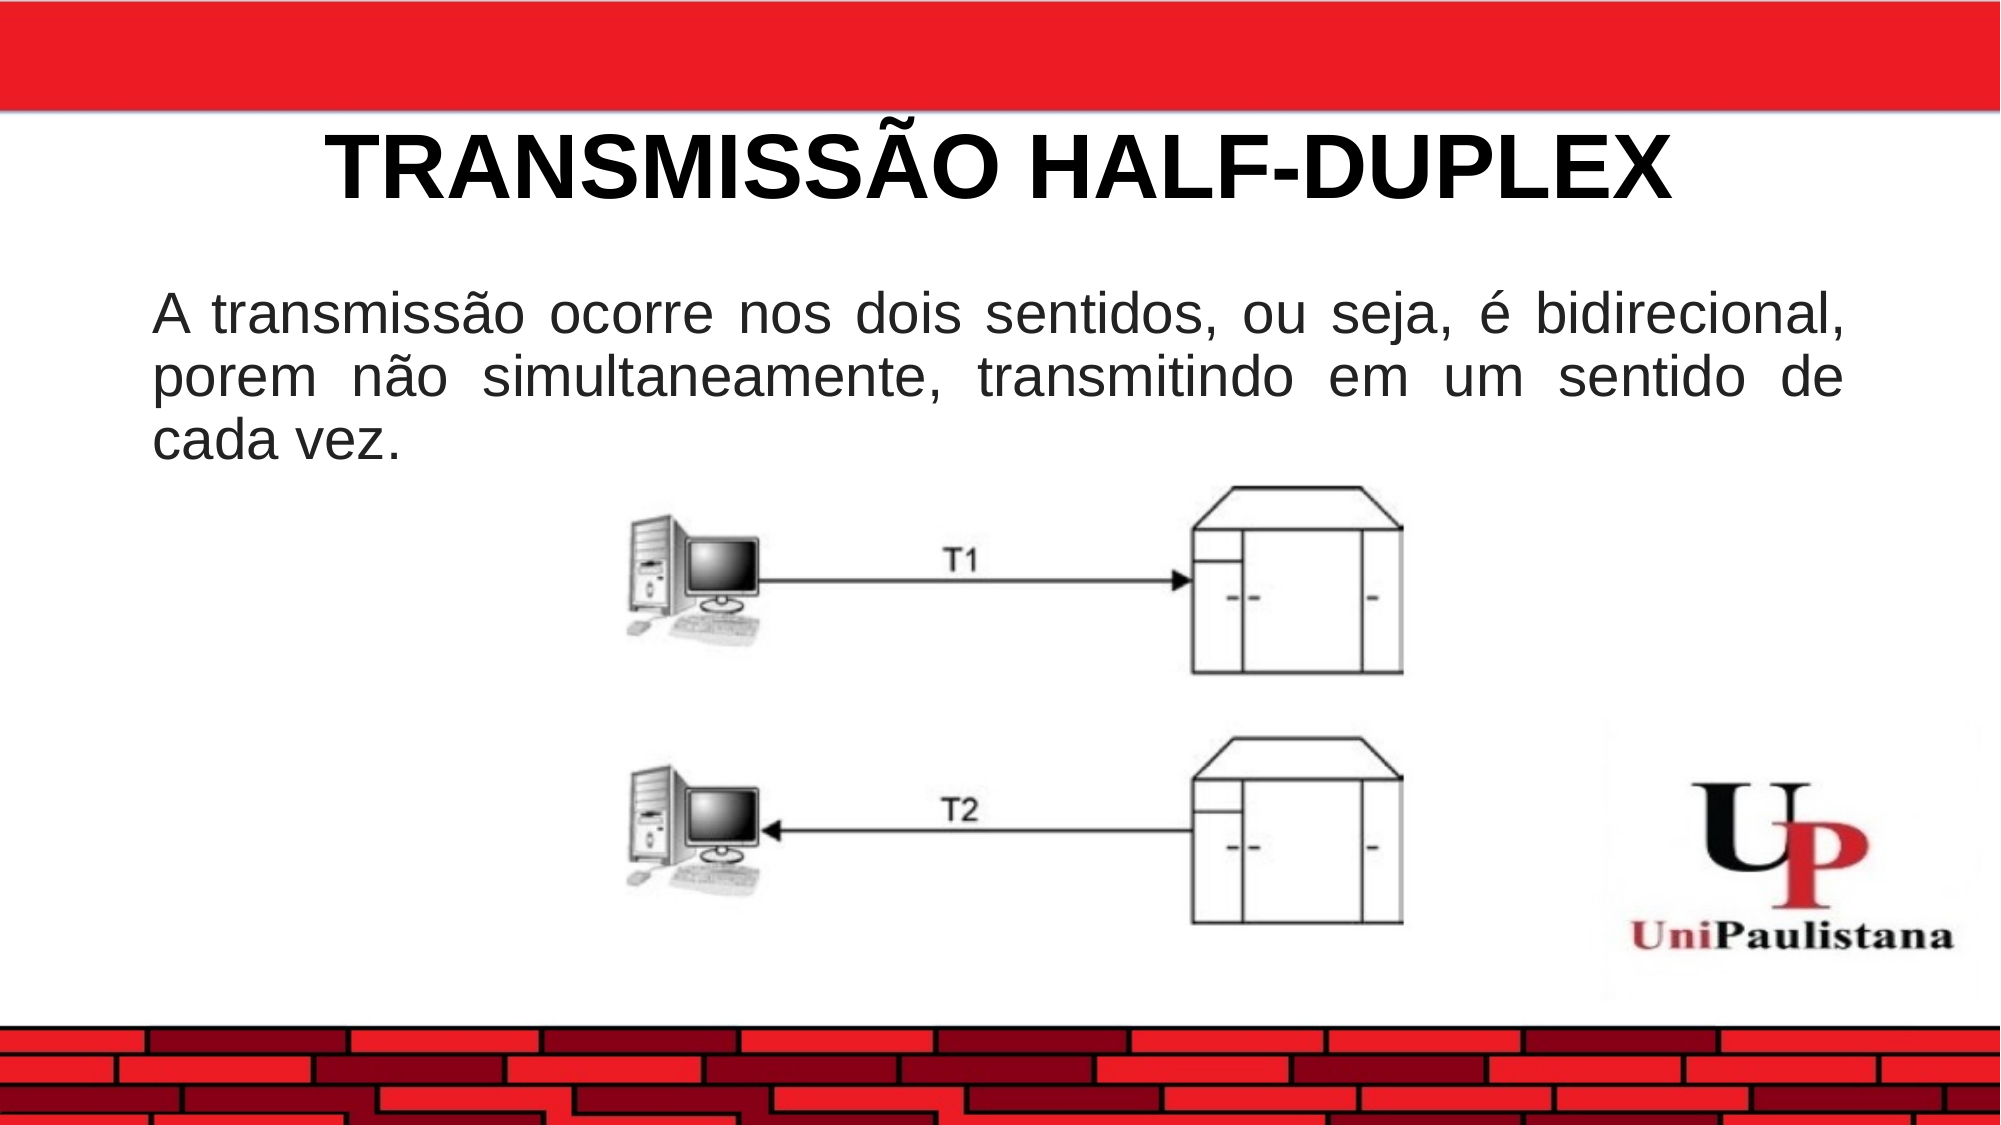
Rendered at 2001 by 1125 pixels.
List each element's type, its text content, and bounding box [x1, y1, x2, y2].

picture [0, 0, 2000, 1125]
title TRANSMISSÃO HALF-DUPLEX [137, 59, 1863, 276]
list A transmissão ocorre nos dois sentidos, ou seja, é bidirecional, porem não simultaneamente, transmitindo em um sentido de cada vez. [137, 276, 1863, 990]
